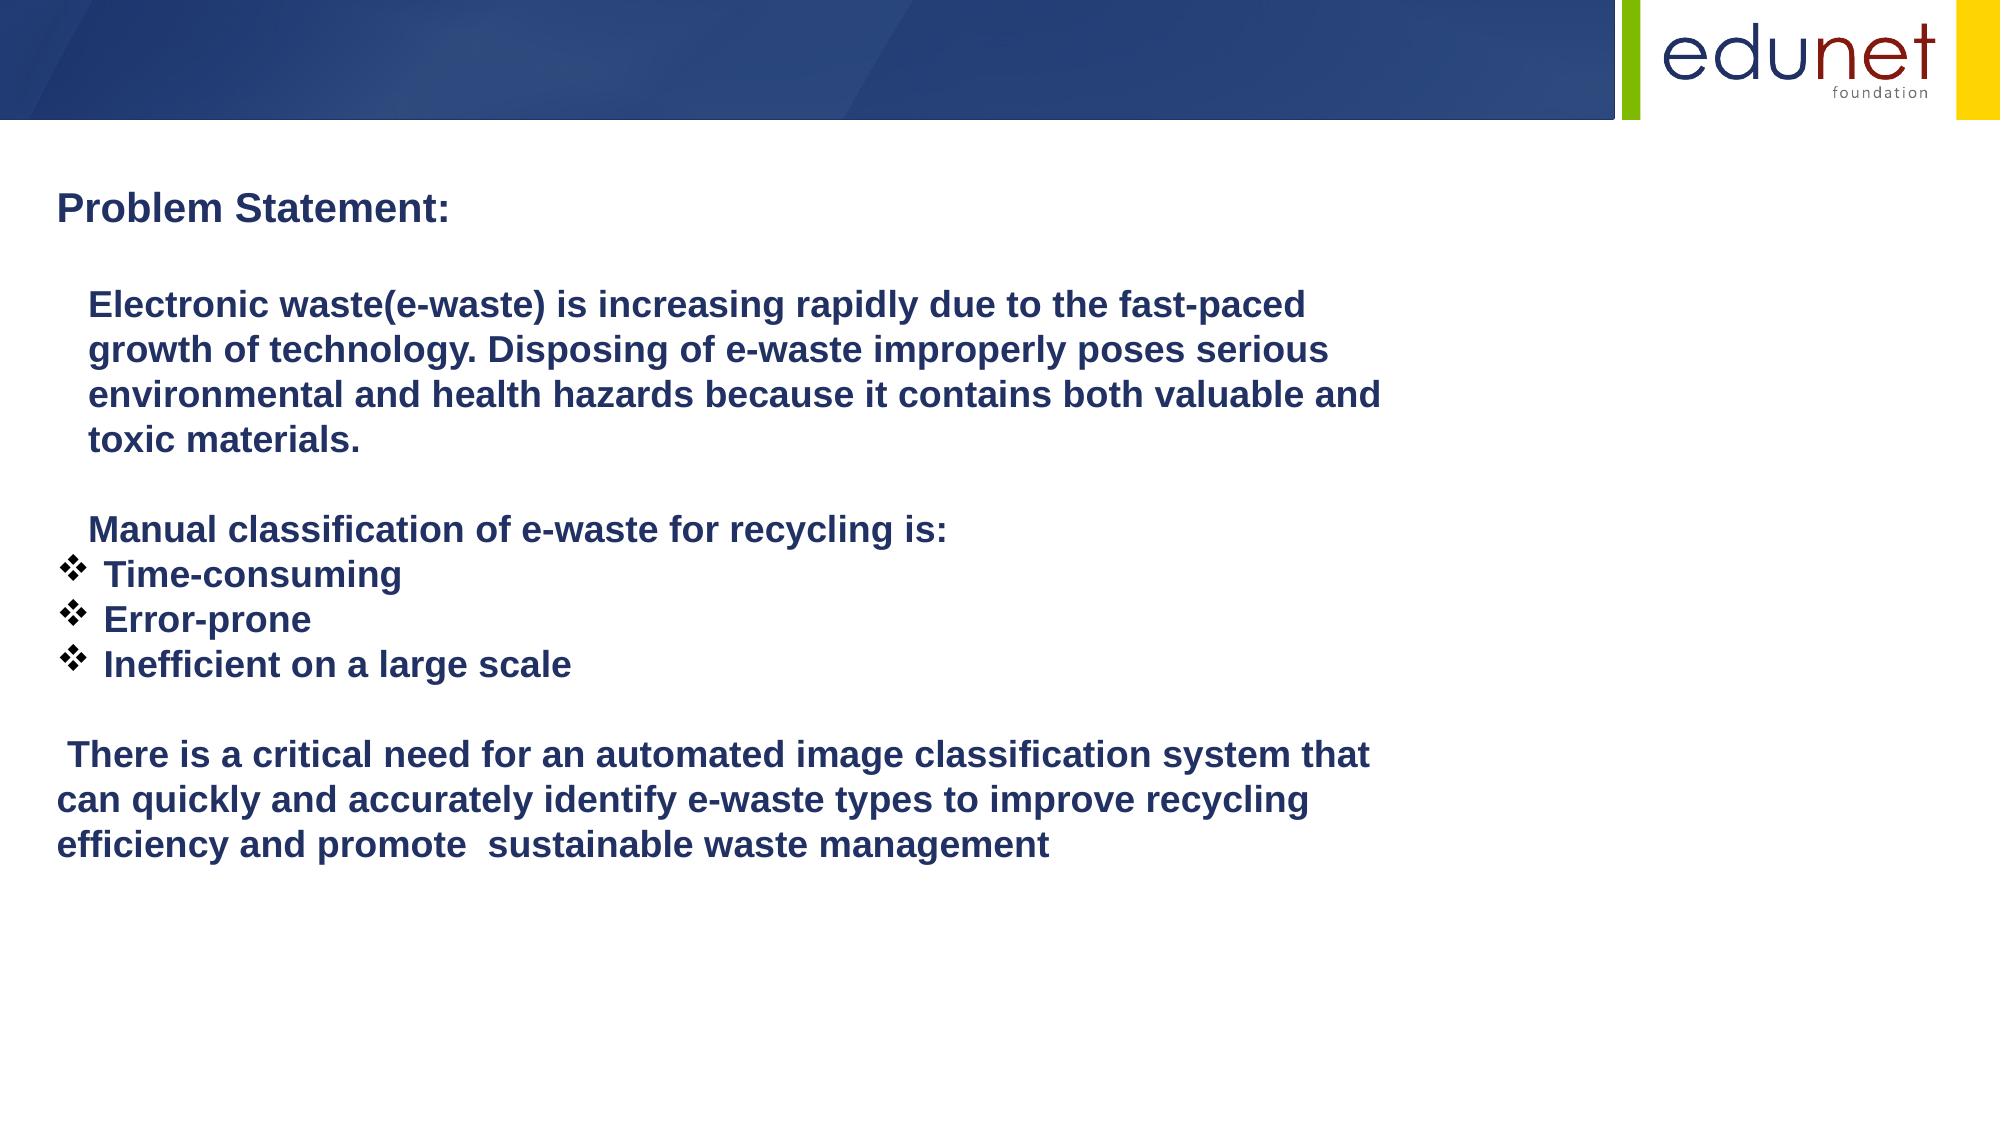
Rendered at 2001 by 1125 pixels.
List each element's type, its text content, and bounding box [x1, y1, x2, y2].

picture [1652, 12, 1948, 108]
text_box Problem Statement: Electronic waste(e-waste) is increasing rapidly due to the fast-paced growth of technology. Disposing of e-waste improperly poses serious environmental and health hazards because it contains both valuable and toxic materials. Manual classification of e-waste for recycling is: Time-consuming Error-prone Inefficient on a large scale There is a critical need for an automated image classification system that can quickly and accurately identify e-waste types to improve recycling efficiency and promote sustainable waste management [41, 172, 1429, 1125]
